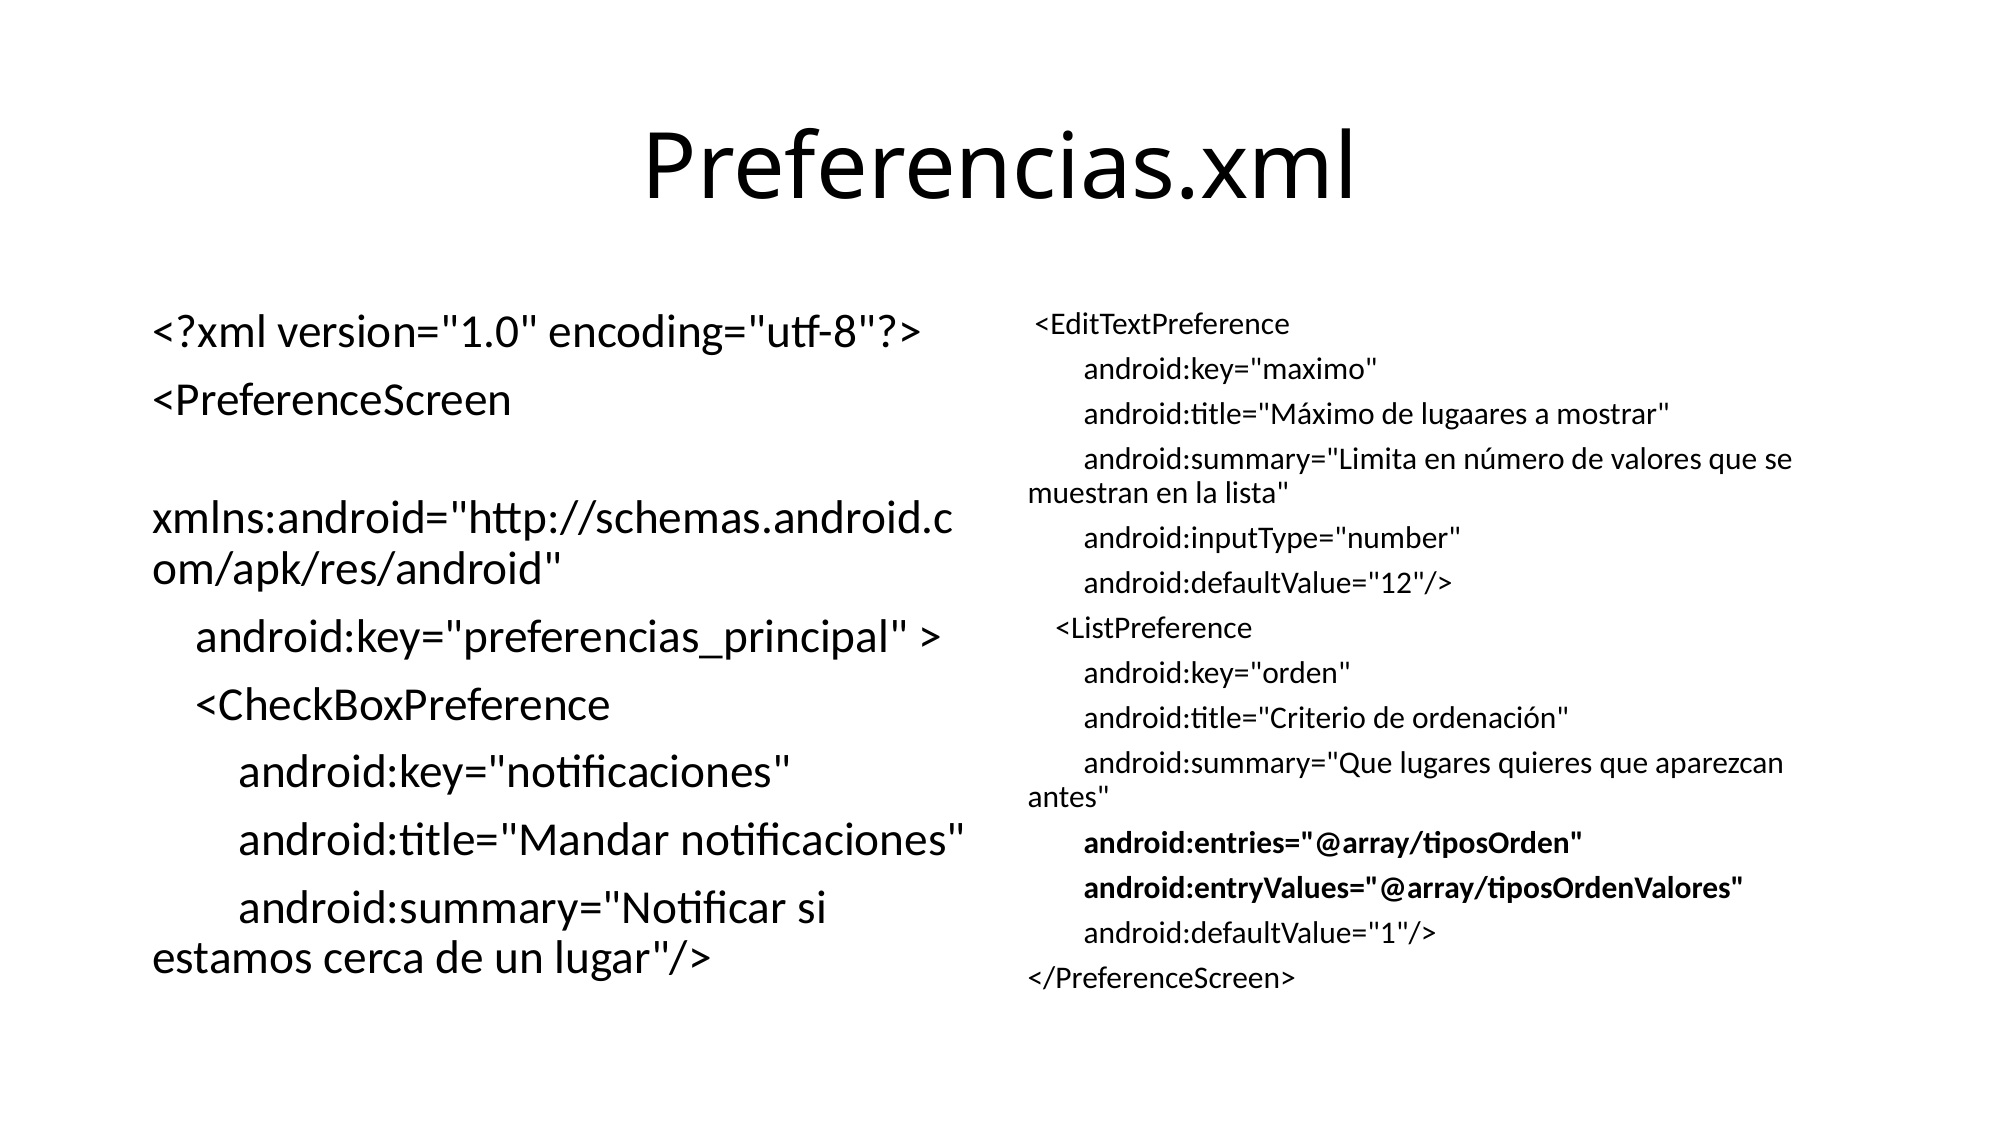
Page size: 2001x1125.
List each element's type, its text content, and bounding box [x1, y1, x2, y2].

list <?xml version="1.0" encoding="utf-8"?> <PreferenceScreen xmlns:android="http://schemas.android.com/apk/res/android" android:key="preferencias_principal" > <CheckBoxPreference android:key="notificaciones" android:title="Mandar notificaciones" android:summary="Notificar si estamos cerca de un lugar"/> [137, 299, 988, 1014]
list <EditTextPreference android:key="maximo" android:title="Máximo de lugaares a mostrar" android:summary="Limita en número de valores que se muestran en la lista" android:inputType="number" android:defaultValue="12"/> <ListPreference android:key="orden" android:title="Criterio de ordenación" android:summary="Que lugares quieres que aparezcan antes" android:entries="@array/tiposOrden" android:entryValues="@array/tiposOrdenValores" android:defaultValue="1"/> </PreferenceScreen> [1012, 299, 1863, 1014]
title Preferencias.xml [137, 59, 1863, 278]
